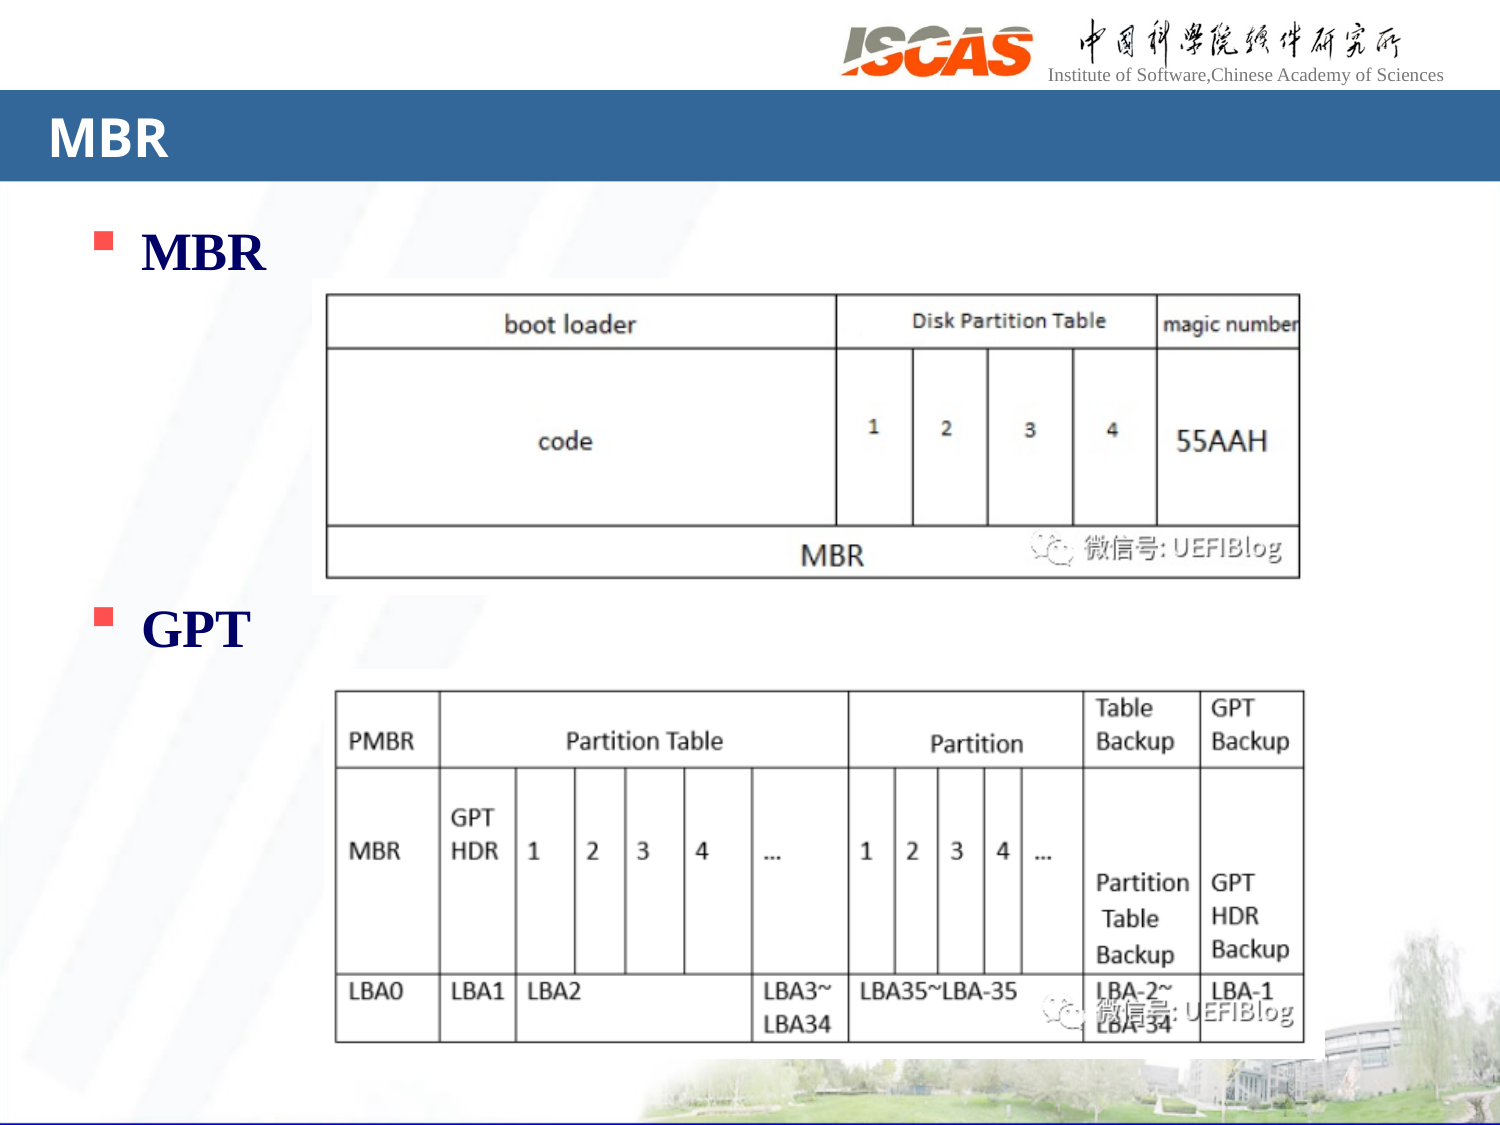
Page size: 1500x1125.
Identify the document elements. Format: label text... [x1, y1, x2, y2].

title MBR [0, 89, 1500, 182]
picture [1077, 15, 1402, 71]
picture [0, 182, 1500, 1125]
picture [837, 18, 1045, 87]
list MBR GPT [73, 208, 1427, 1013]
